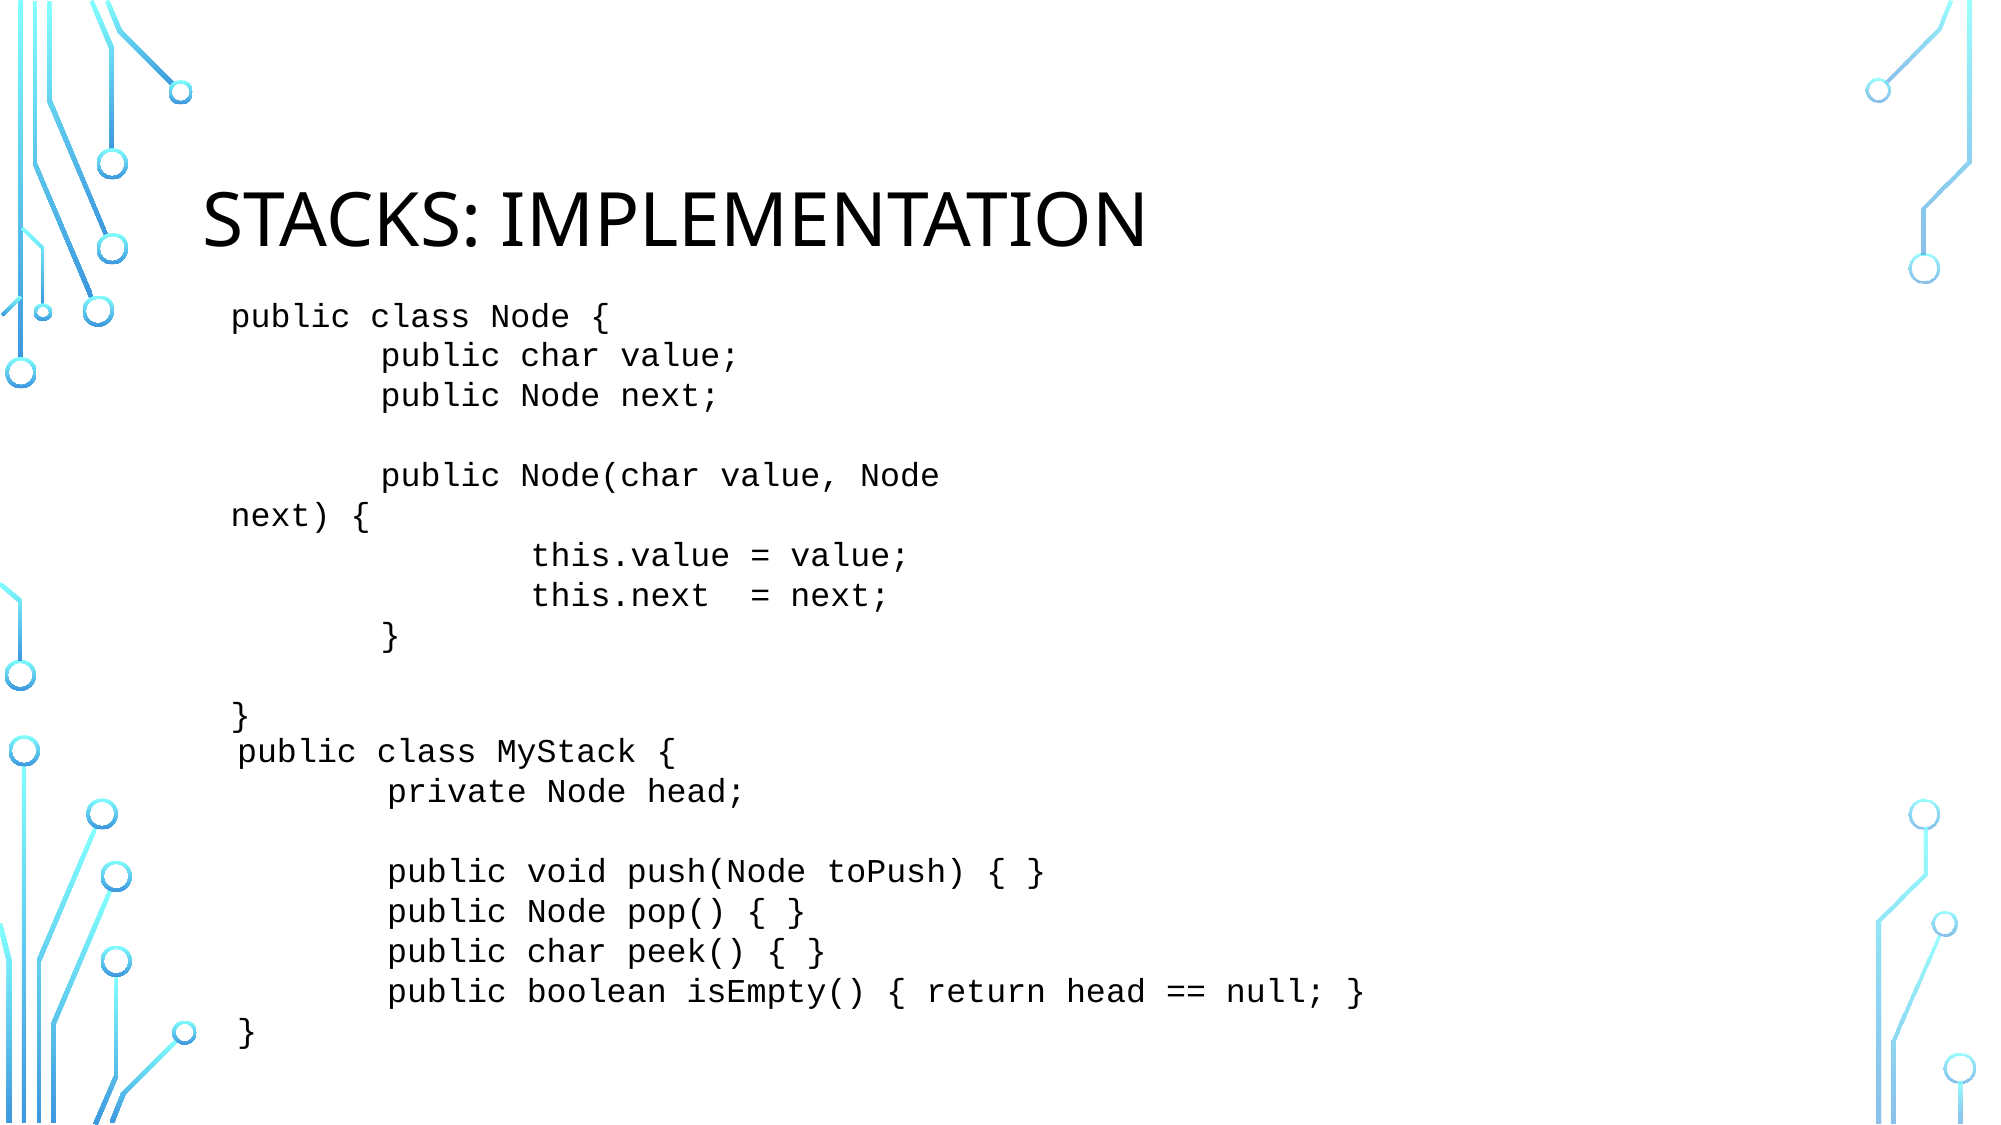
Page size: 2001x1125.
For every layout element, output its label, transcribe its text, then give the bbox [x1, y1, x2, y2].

text_box public class MyStack { private Node head; public void push(Node toPush) { } public Node pop() { } public char peek() { } public boolean isEmpty() { return head == null; } } [222, 682, 1509, 1057]
title Stacks: Implementation [187, 101, 1813, 344]
text_box public class Node { public char value; public Node next; public Node(char value, Node next) { this.value = value; this.next = next; } } [215, 286, 1049, 741]
